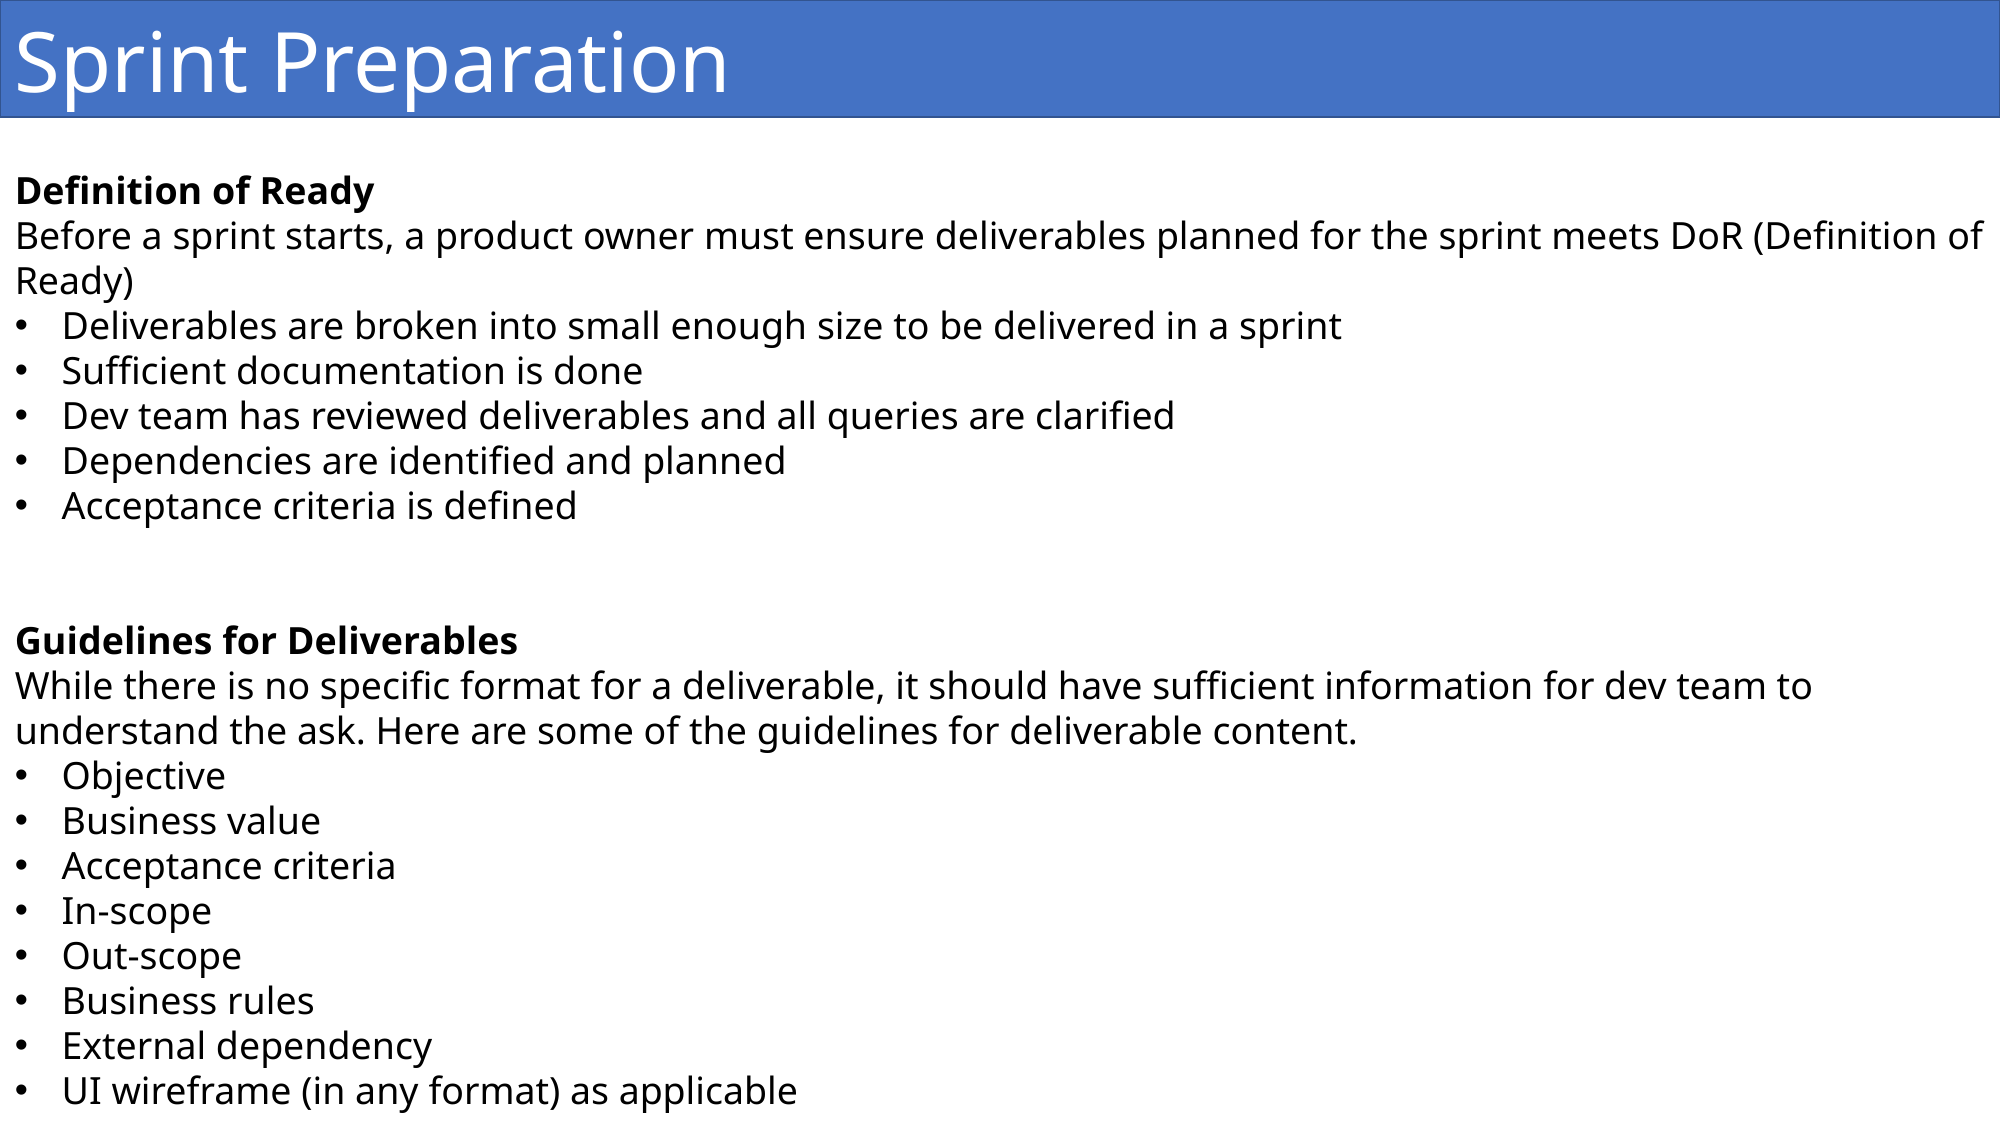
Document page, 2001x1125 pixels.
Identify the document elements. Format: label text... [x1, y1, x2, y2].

text_box Sprint Preparation [0, 0, 2000, 118]
text_box Definition of Ready Before a sprint starts, a product owner must ensure deliverables planned for the sprint meets DoR (Definition of Ready) Deliverables are broken into small enough size to be delivered in a sprint Sufficient documentation is done Dev team has reviewed deliverables and all queries are clarified Dependencies are identified and planned Acceptance criteria is defined Guidelines for Deliverables While there is no specific format for a deliverable, it should have sufficient information for dev team to understand the ask. Here are some of the guidelines for deliverable content. Objective Business value Acceptance criteria In-scope Out-scope Business rules External dependency UI wireframe (in any format) as applicable [0, 160, 2000, 1120]
